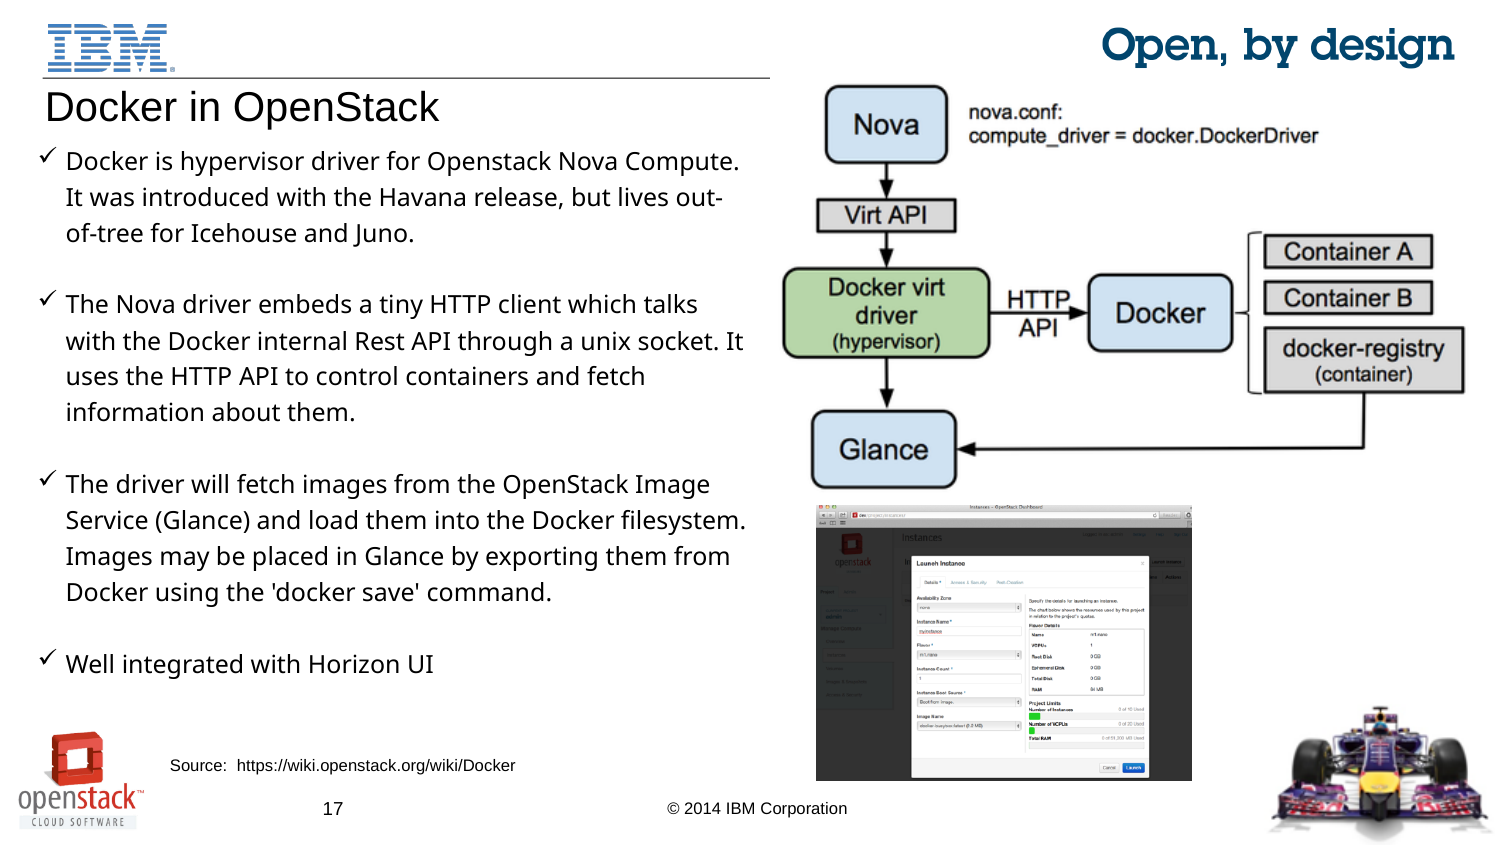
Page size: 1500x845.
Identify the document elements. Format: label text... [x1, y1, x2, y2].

picture [770, 71, 1477, 498]
picture [1256, 681, 1500, 845]
text_box Docker in OpenStack [37, 71, 769, 137]
text_box Source: https://wiki.openstack.org/wiki/Docker [154, 746, 532, 782]
picture [15, 763, 145, 837]
picture [48, 24, 175, 71]
text_box Docker is hypervisor driver for Openstack Nova Compute. It was introduced with the Havana release, but lives out-of-tree for Icehouse and Juno. The Nova driver embeds a tiny HTTP client which talks with the Docker internal Rest API through a unix socket. It uses the HTTP API to control containers and fetch information about them. The driver will fetch images from the OpenStack Image Service (Glance) and load them into the Docker filesystem. Images may be placed in Glance by exporting them from Docker using the 'docker save' command. Well integrated with Horizon UI [37, 137, 750, 786]
picture [816, 505, 1192, 782]
